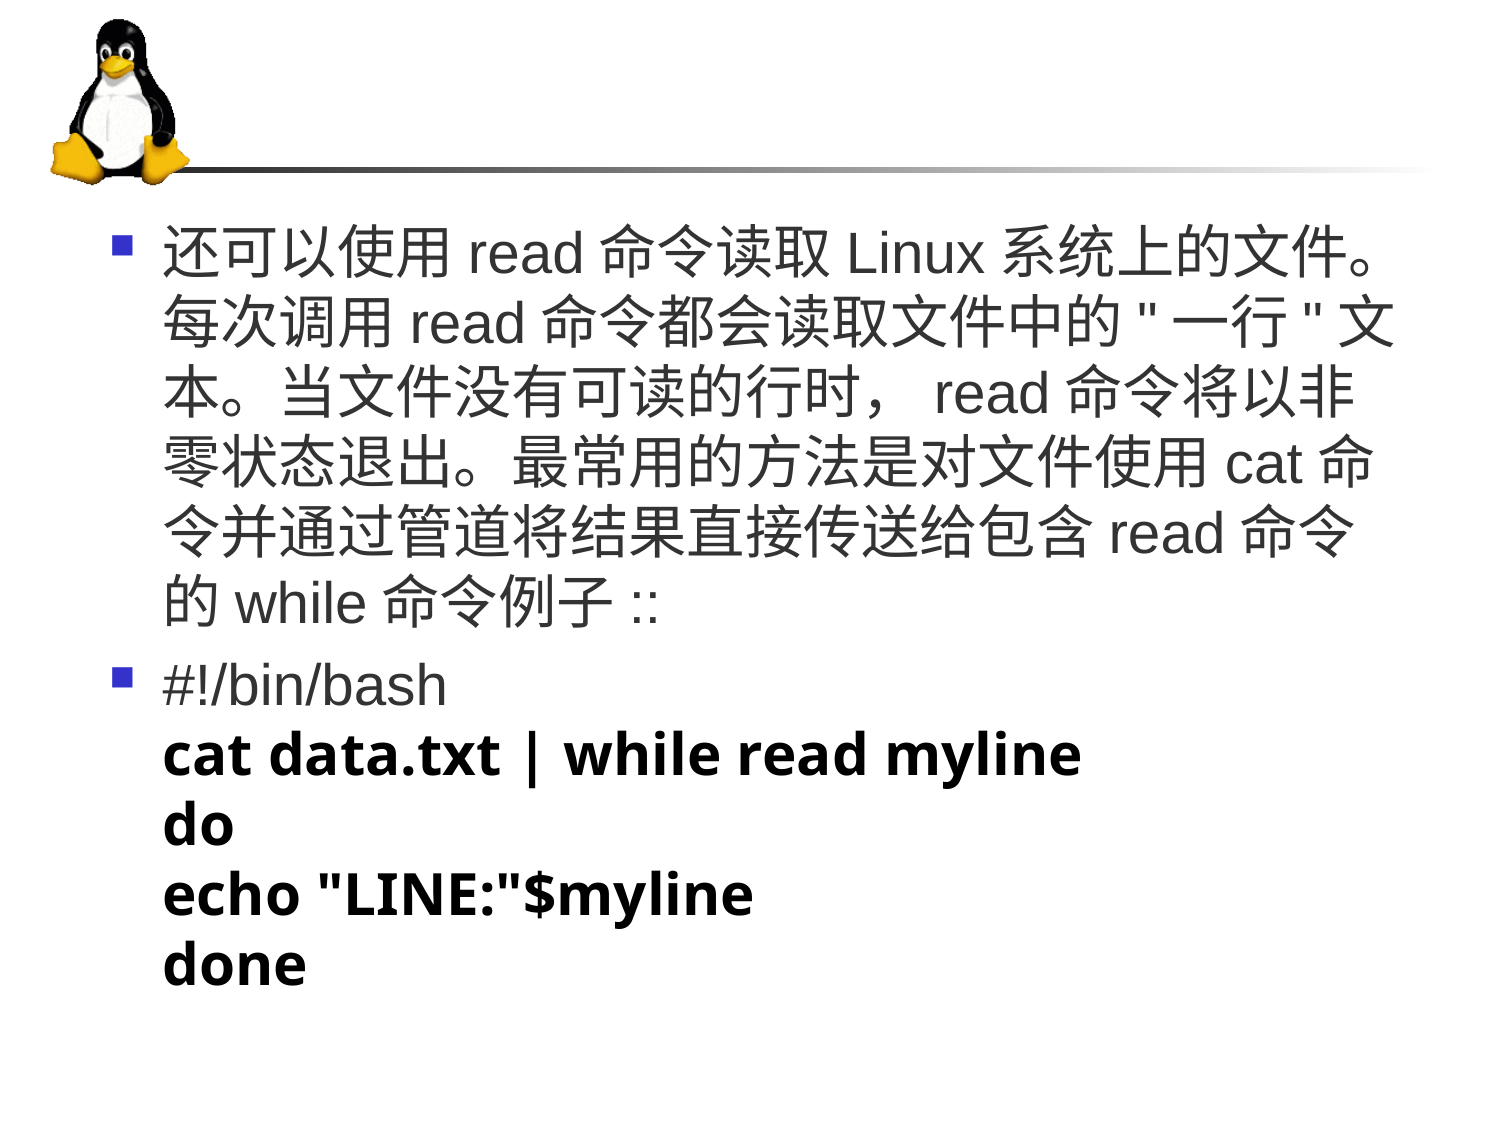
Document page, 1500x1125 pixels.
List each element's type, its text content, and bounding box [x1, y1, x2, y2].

picture [37, 0, 219, 200]
list 还可以使用read命令读取Linux系统上的文件。每次调用read命令都会读取文件中的"一行"文本。当文件没有可读的行时，read命令将以非零状态退出。最常用的方法是对文件使用cat命令并通过管道将结果直接传送给包含read命令的while命令例子:: #!/bin/bash cat data.txt | while read myline do echo "LINE:"$myline done [76, 208, 1425, 981]
